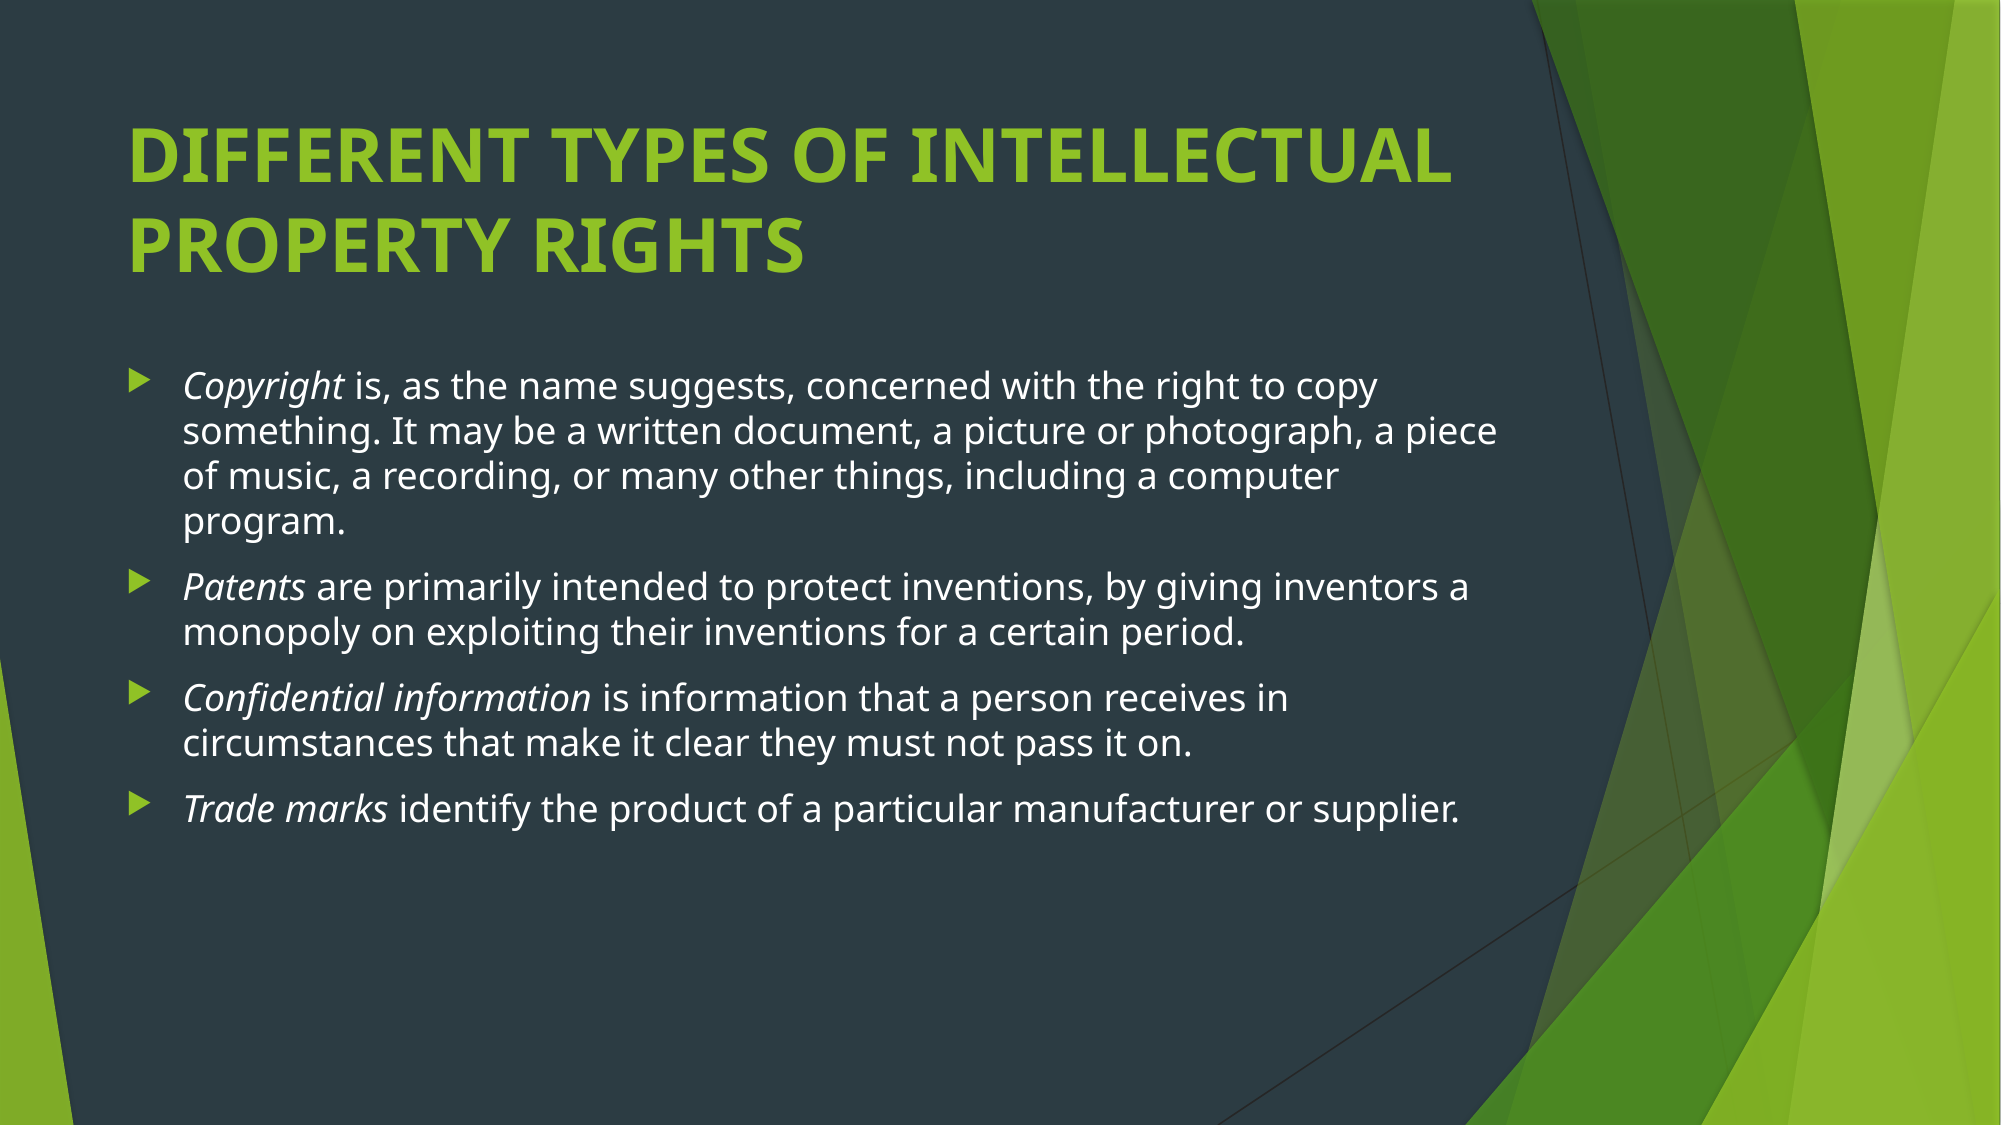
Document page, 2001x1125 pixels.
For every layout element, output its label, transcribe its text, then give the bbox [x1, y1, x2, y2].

list Copyright is, as the name suggests, concerned with the right to copy something. It may be a written document, a picture or photograph, a piece of music, a recording, or many other things, including a computer program. Patents are primarily intended to protect inventions, by giving inventors a monopoly on exploiting their inventions for a certain period. Confidential information is information that a person receives in circumstances that make it clear they must not pass it on. Trade marks identify the product of a particular manufacturer or supplier. [111, 354, 1522, 992]
title DIFFERENT TYPES OF INTELLECTUAL PROPERTY RIGHTS [111, 99, 1522, 317]
